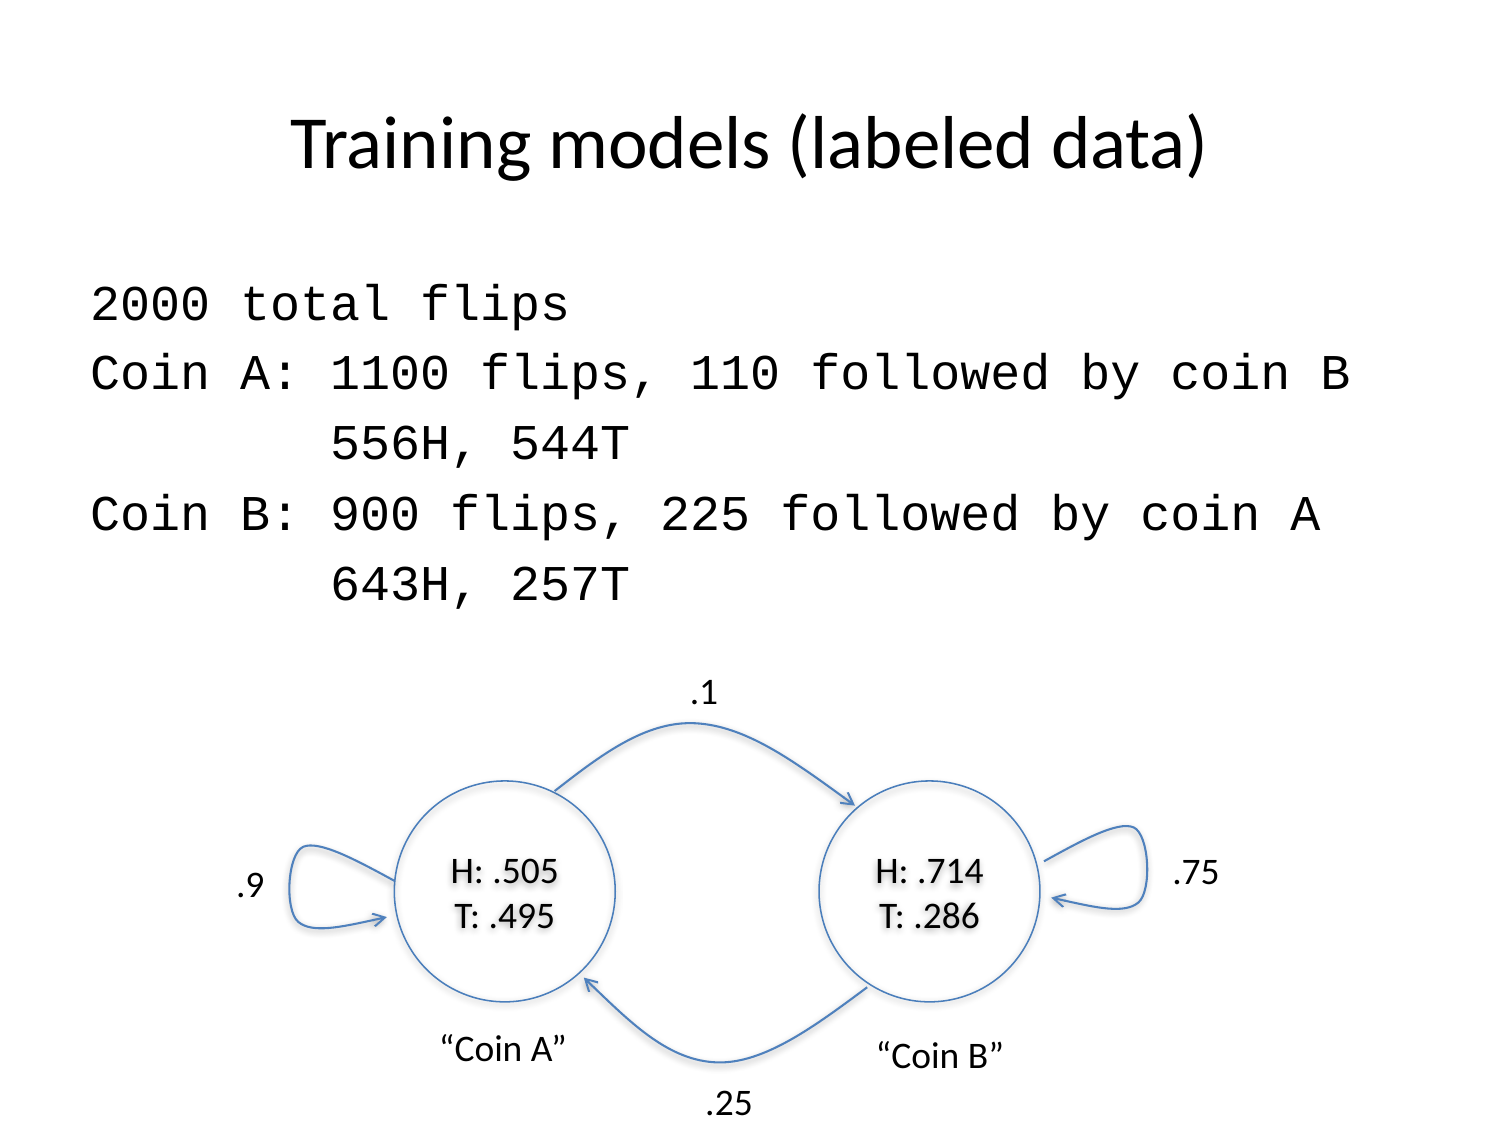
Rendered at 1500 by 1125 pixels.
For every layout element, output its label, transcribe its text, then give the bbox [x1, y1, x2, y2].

text_box [583, 977, 869, 1065]
text_box H: .714 T: .286 [818, 780, 1041, 1003]
text_box .9 [221, 852, 280, 913]
text_box “Coin B” [860, 1024, 1020, 1084]
text_box .75 [1157, 839, 1235, 900]
text_box H: .505 T: .495 [394, 780, 617, 1003]
text_box .1 [674, 659, 734, 720]
text_box [553, 721, 856, 806]
text_box “Coin A” [423, 1016, 582, 1077]
text_box [287, 843, 396, 931]
text_box [1042, 823, 1150, 911]
title Training models (labeled data) [75, 45, 1425, 233]
text_box .25 [690, 1070, 768, 1125]
list 2000 total flips Coin A: 1100 flips, 110 followed by coin B 556H, 544T Coin B: 900 flips, 225 followed by coin A 643H, 257T [75, 262, 1425, 677]
